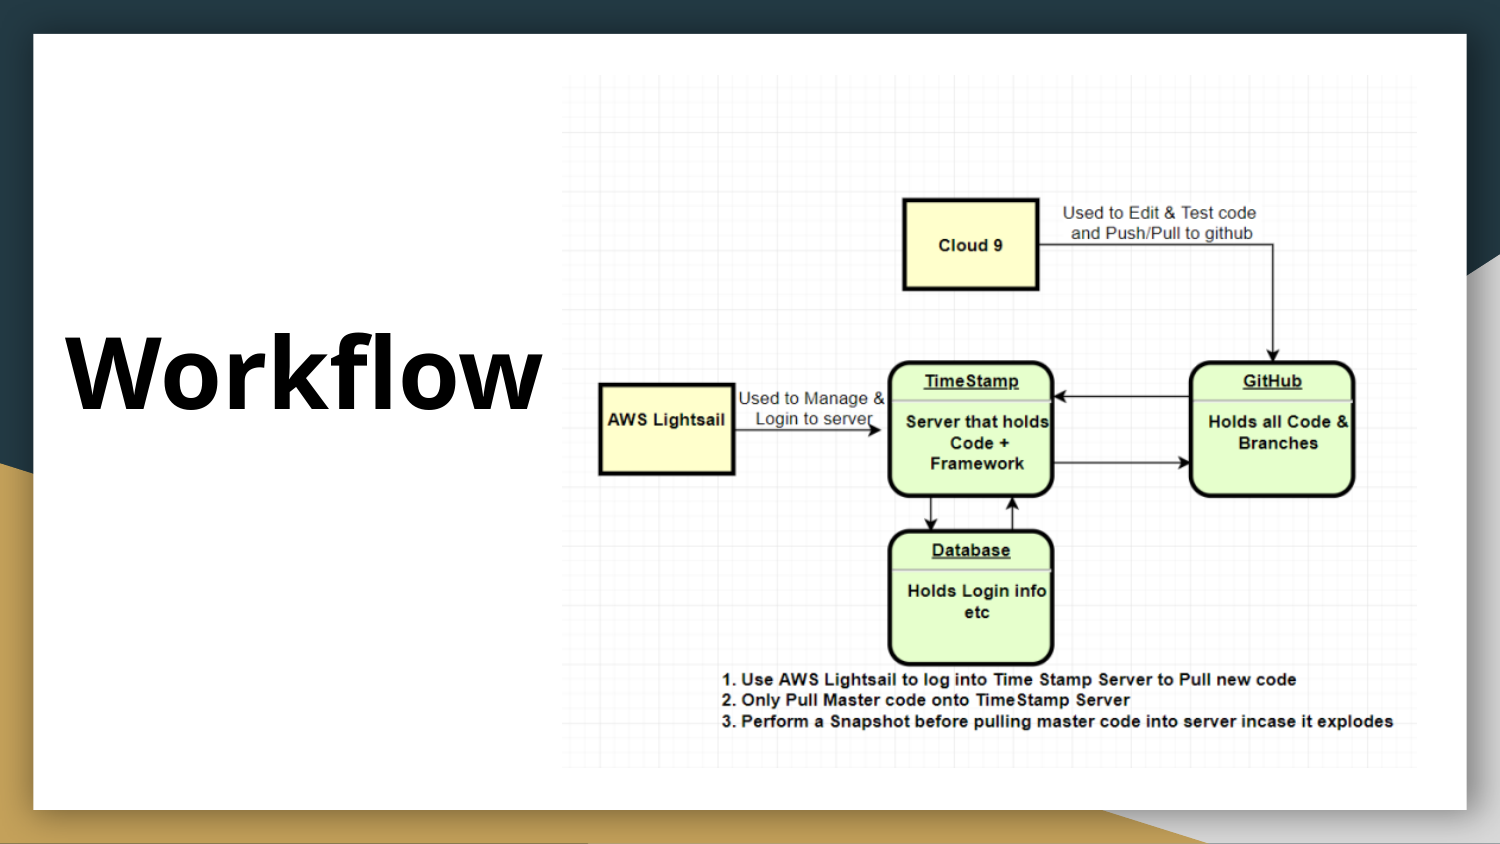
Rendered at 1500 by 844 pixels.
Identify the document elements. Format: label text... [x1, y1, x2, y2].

picture [561, 75, 1418, 769]
title Workflow [50, 294, 556, 680]
